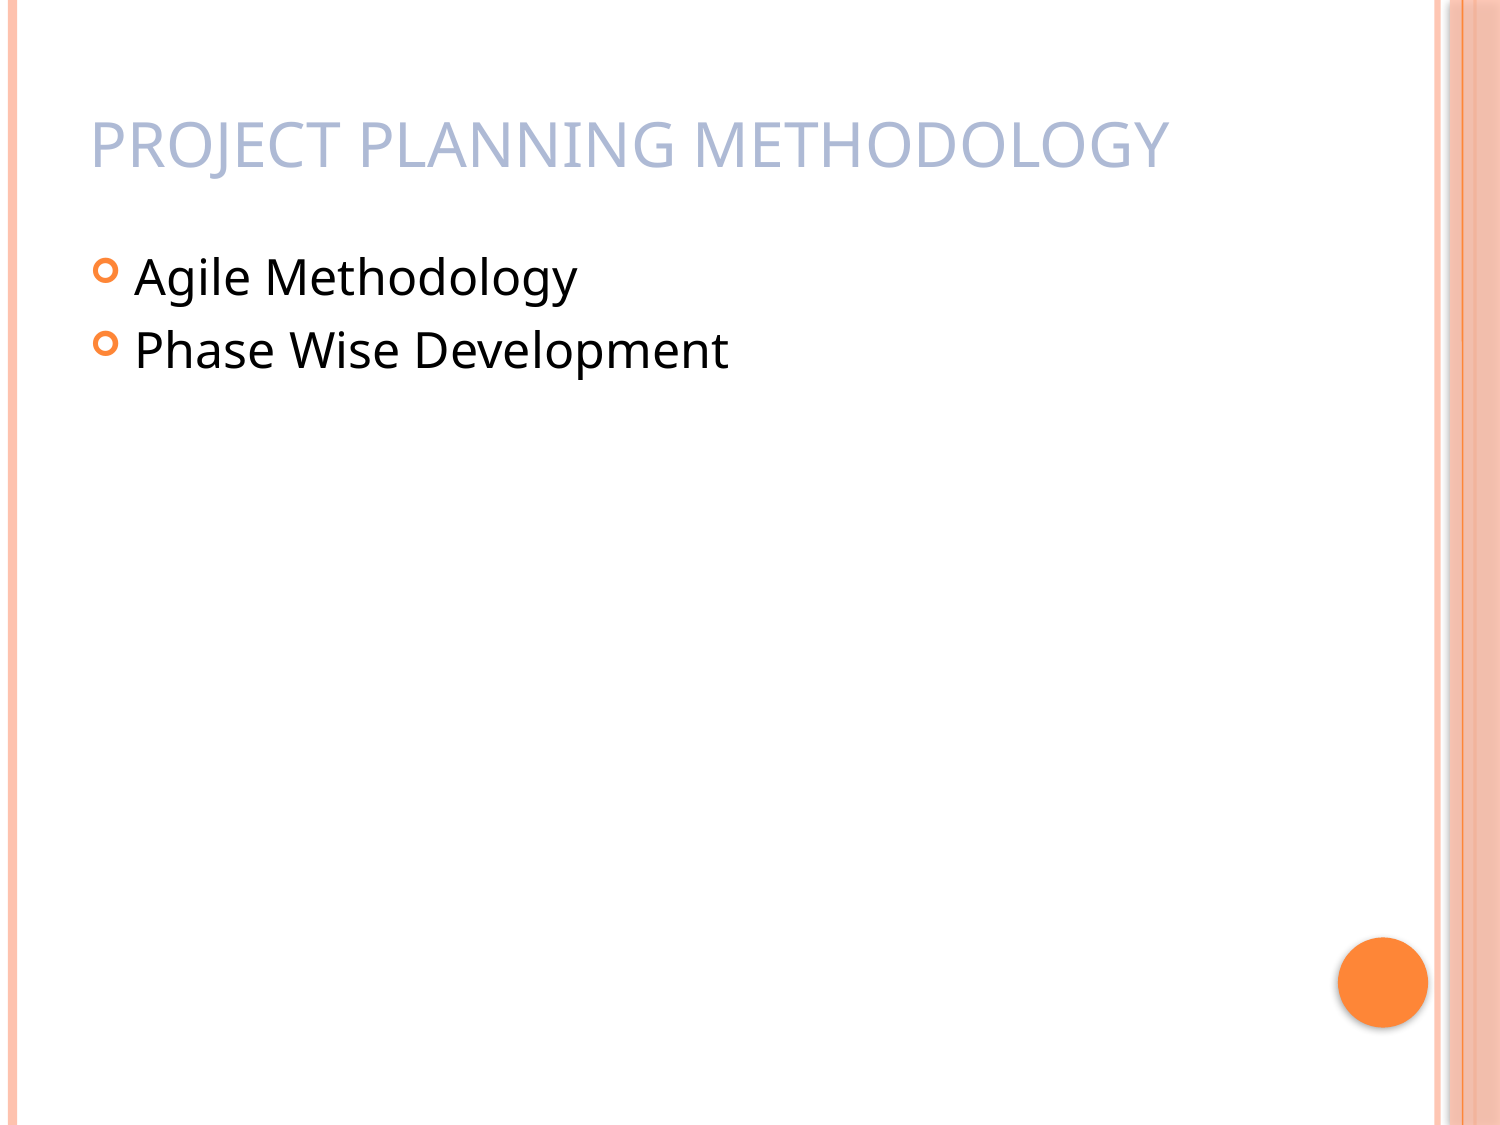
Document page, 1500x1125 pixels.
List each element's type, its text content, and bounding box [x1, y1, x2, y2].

list Agile Methodology Phase Wise Development [74, 237, 1301, 1038]
title Project Planning Methodology [75, 0, 1300, 188]
